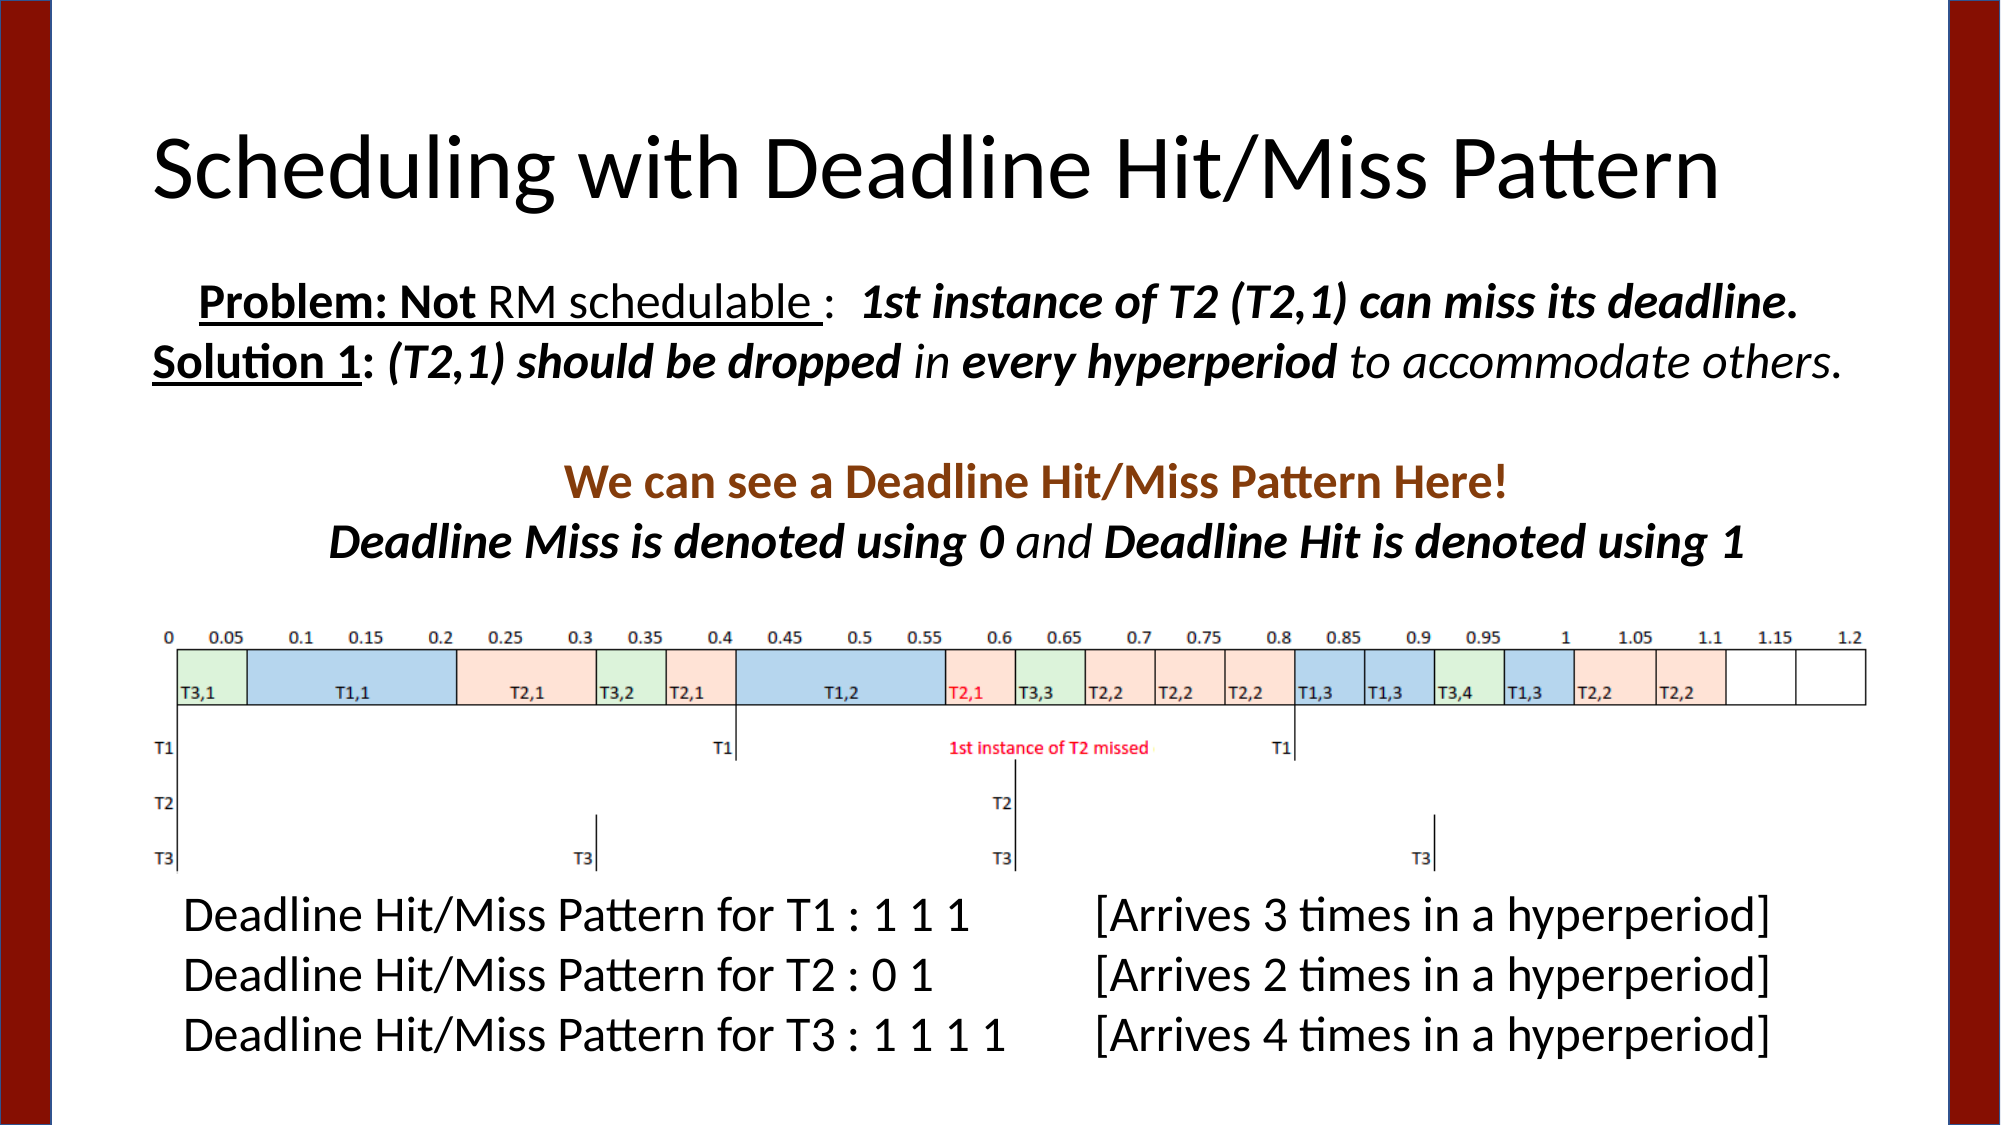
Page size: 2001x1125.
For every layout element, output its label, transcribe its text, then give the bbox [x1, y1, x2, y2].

text_box Problem: Not RM schedulable : 1st instance of T2 (T2,1) can miss its deadline. Solution 1: (T2,1) should be dropped in every hyperperiod to accommodate others. We can see a Deadline Hit/Miss Pattern Here! Deadline Miss is denoted using 0 and Deadline Hit is denoted using 1 [137, 261, 1862, 577]
text_box Deadline Hit/Miss Pattern for T1 : 1 1 1 [Arrives 3 times in a hyperperiod] Deadline Hit/Miss Pattern for T2 : 0 1 [Arrives 2 times in a hyperperiod] Deadline Hit/Miss Pattern for T3 : 1 1 1 1 [Arrives 4 times in a hyperperiod] [168, 873, 1893, 1069]
title Scheduling with Deadline Hit/Miss Pattern [137, 59, 1923, 278]
picture [114, 602, 1884, 874]
